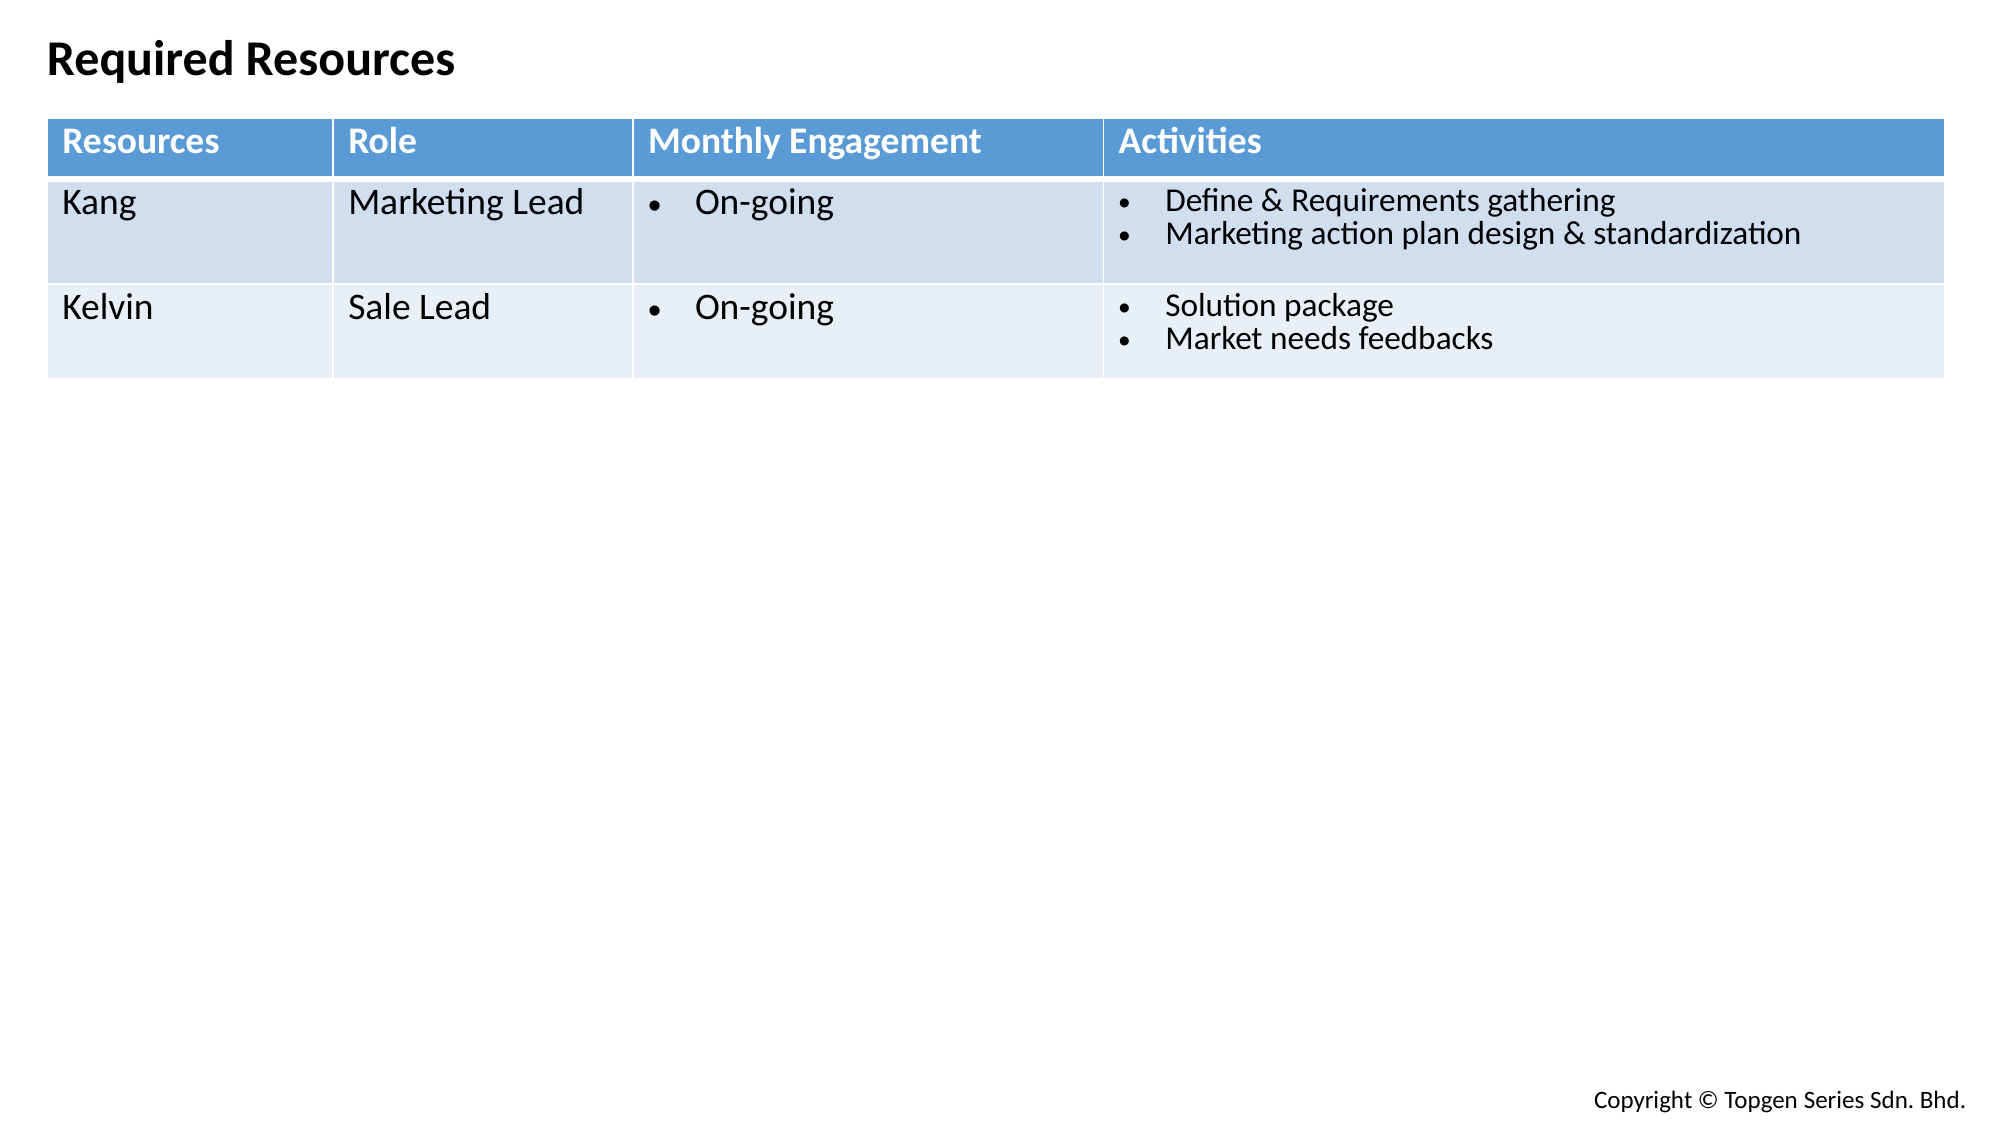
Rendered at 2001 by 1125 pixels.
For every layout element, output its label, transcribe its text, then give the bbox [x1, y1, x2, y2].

table_cell Sale Lead [334, 285, 632, 378]
table_header Role [334, 119, 632, 176]
table_cell On-going [634, 182, 1103, 283]
table_cell Solution package Market needs feedbacks [1104, 285, 1944, 378]
table_cell Kang [48, 182, 332, 283]
table_cell Define & Requirements gathering Marketing action plan design & standardization [1104, 182, 1944, 283]
table_header Activities [1104, 119, 1944, 176]
text_box Copyright © Topgen Series Sdn. Bhd. [1579, 1075, 1982, 1121]
table_header Monthly Engagement [634, 119, 1103, 176]
text_box Required Resources [32, 18, 956, 94]
table_cell On-going [634, 285, 1103, 378]
table_cell Kelvin [48, 285, 332, 378]
table_header Resources [48, 119, 332, 176]
table_cell Marketing Lead [334, 182, 632, 283]
